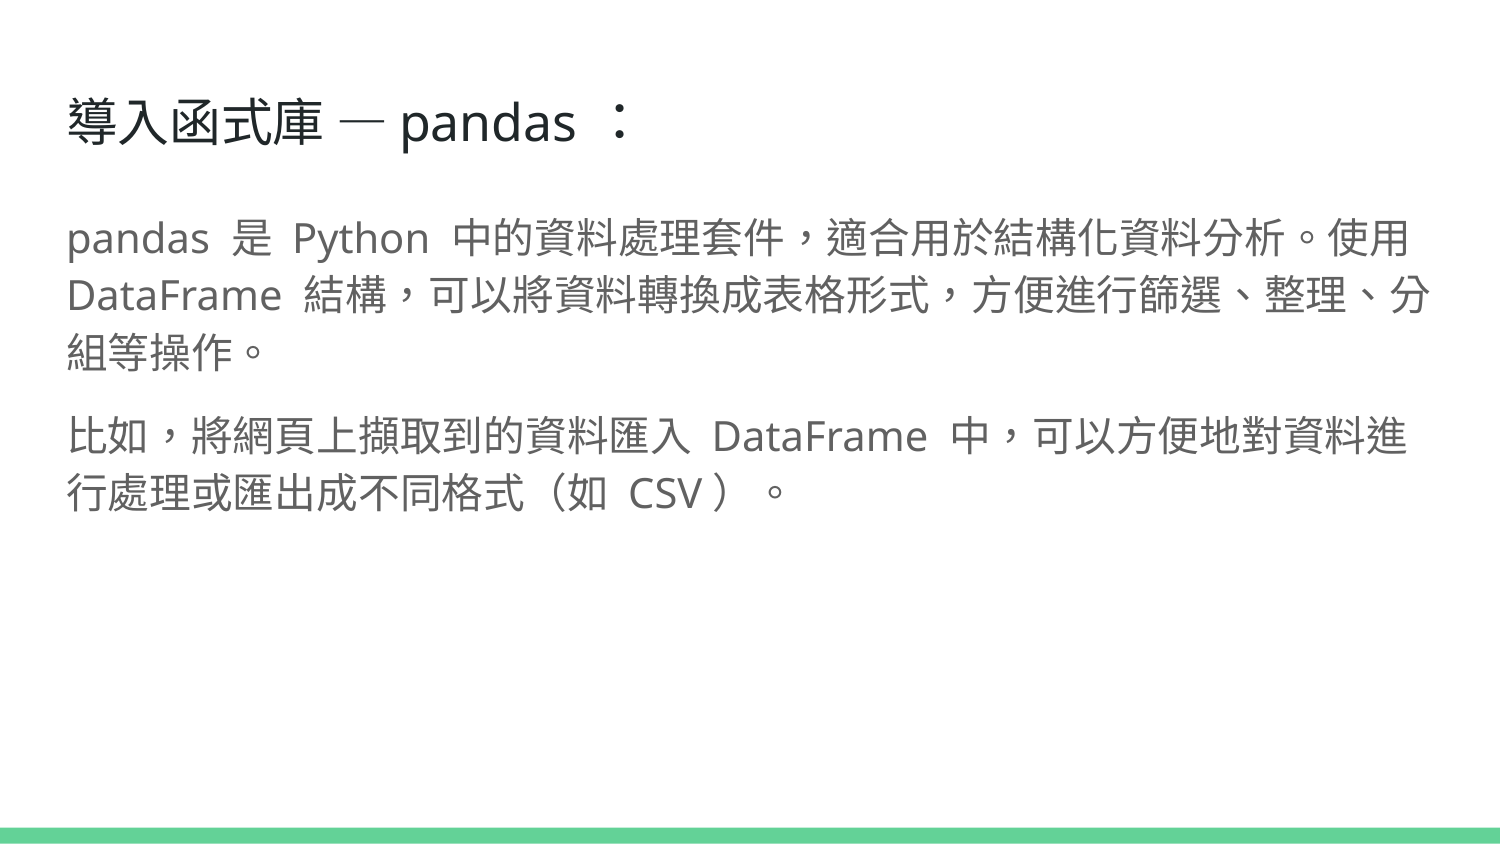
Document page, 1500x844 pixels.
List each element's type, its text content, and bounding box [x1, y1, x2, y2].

title 導入函式庫 —pandas ： [51, 72, 1449, 167]
list pandas 是 Python 中的資料處理套件，適合用於結構化資料分析。使用 DataFrame 結構，可以將資料轉換成表格形式，方便進行篩選、整理、分組等操作。 比如，將網頁上擷取到的資料匯入 DataFrame 中，可以方便地對資料進行處理或匯出成不同格式（如 CSV）。 [51, 189, 1449, 750]
